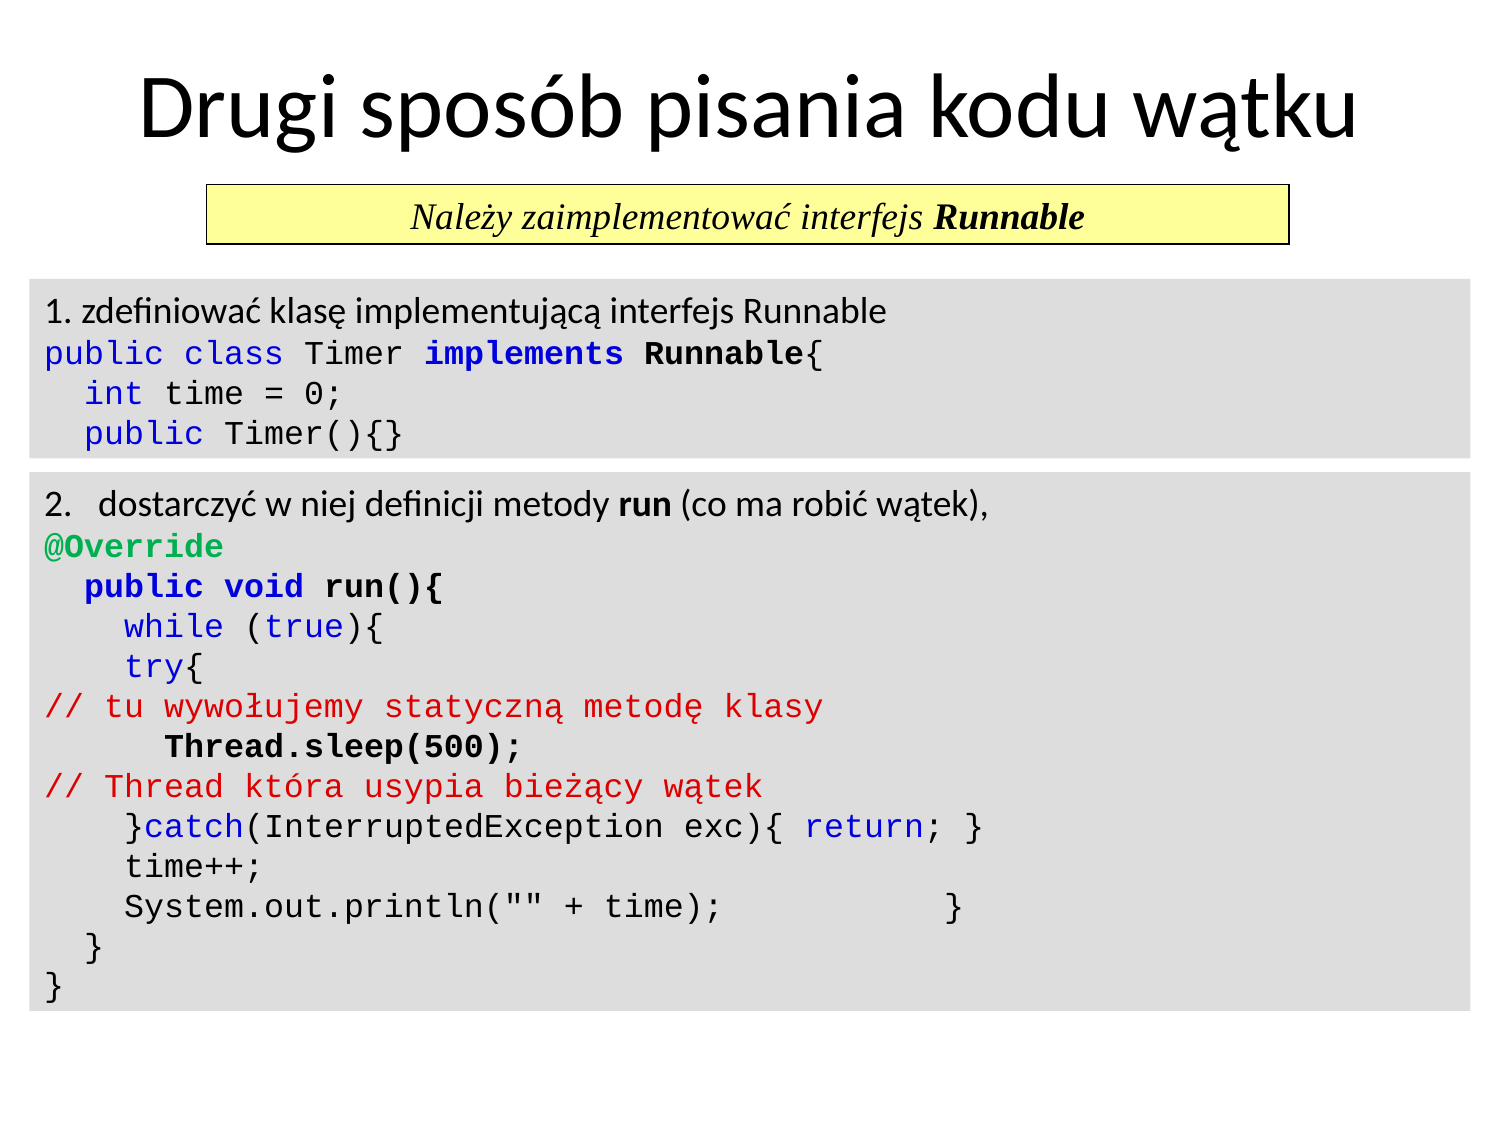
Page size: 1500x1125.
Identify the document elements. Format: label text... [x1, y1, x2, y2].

text_box 2. dostarczyć w niej definicji metody run (co ma robić wątek), @Override public void run(){ while (true){ try{ // tu wywołujemy statyczną metodę klasy Thread.sleep(500); // Thread która usypia bieżący wątek }catch(InterruptedException exc){ return; } time++; System.out.println("" + time); } } } [29, 472, 1471, 1011]
text_box Należy zaimplementować interfejs Runnable [206, 184, 1290, 245]
text_box 1. zdefiniować klasę implementującą interfejs Runnable public class Timer implements Runnable{ int time = 0; public Timer(){} [29, 278, 1471, 459]
title Drugi sposób pisania kodu wątku [112, 6, 1388, 195]
